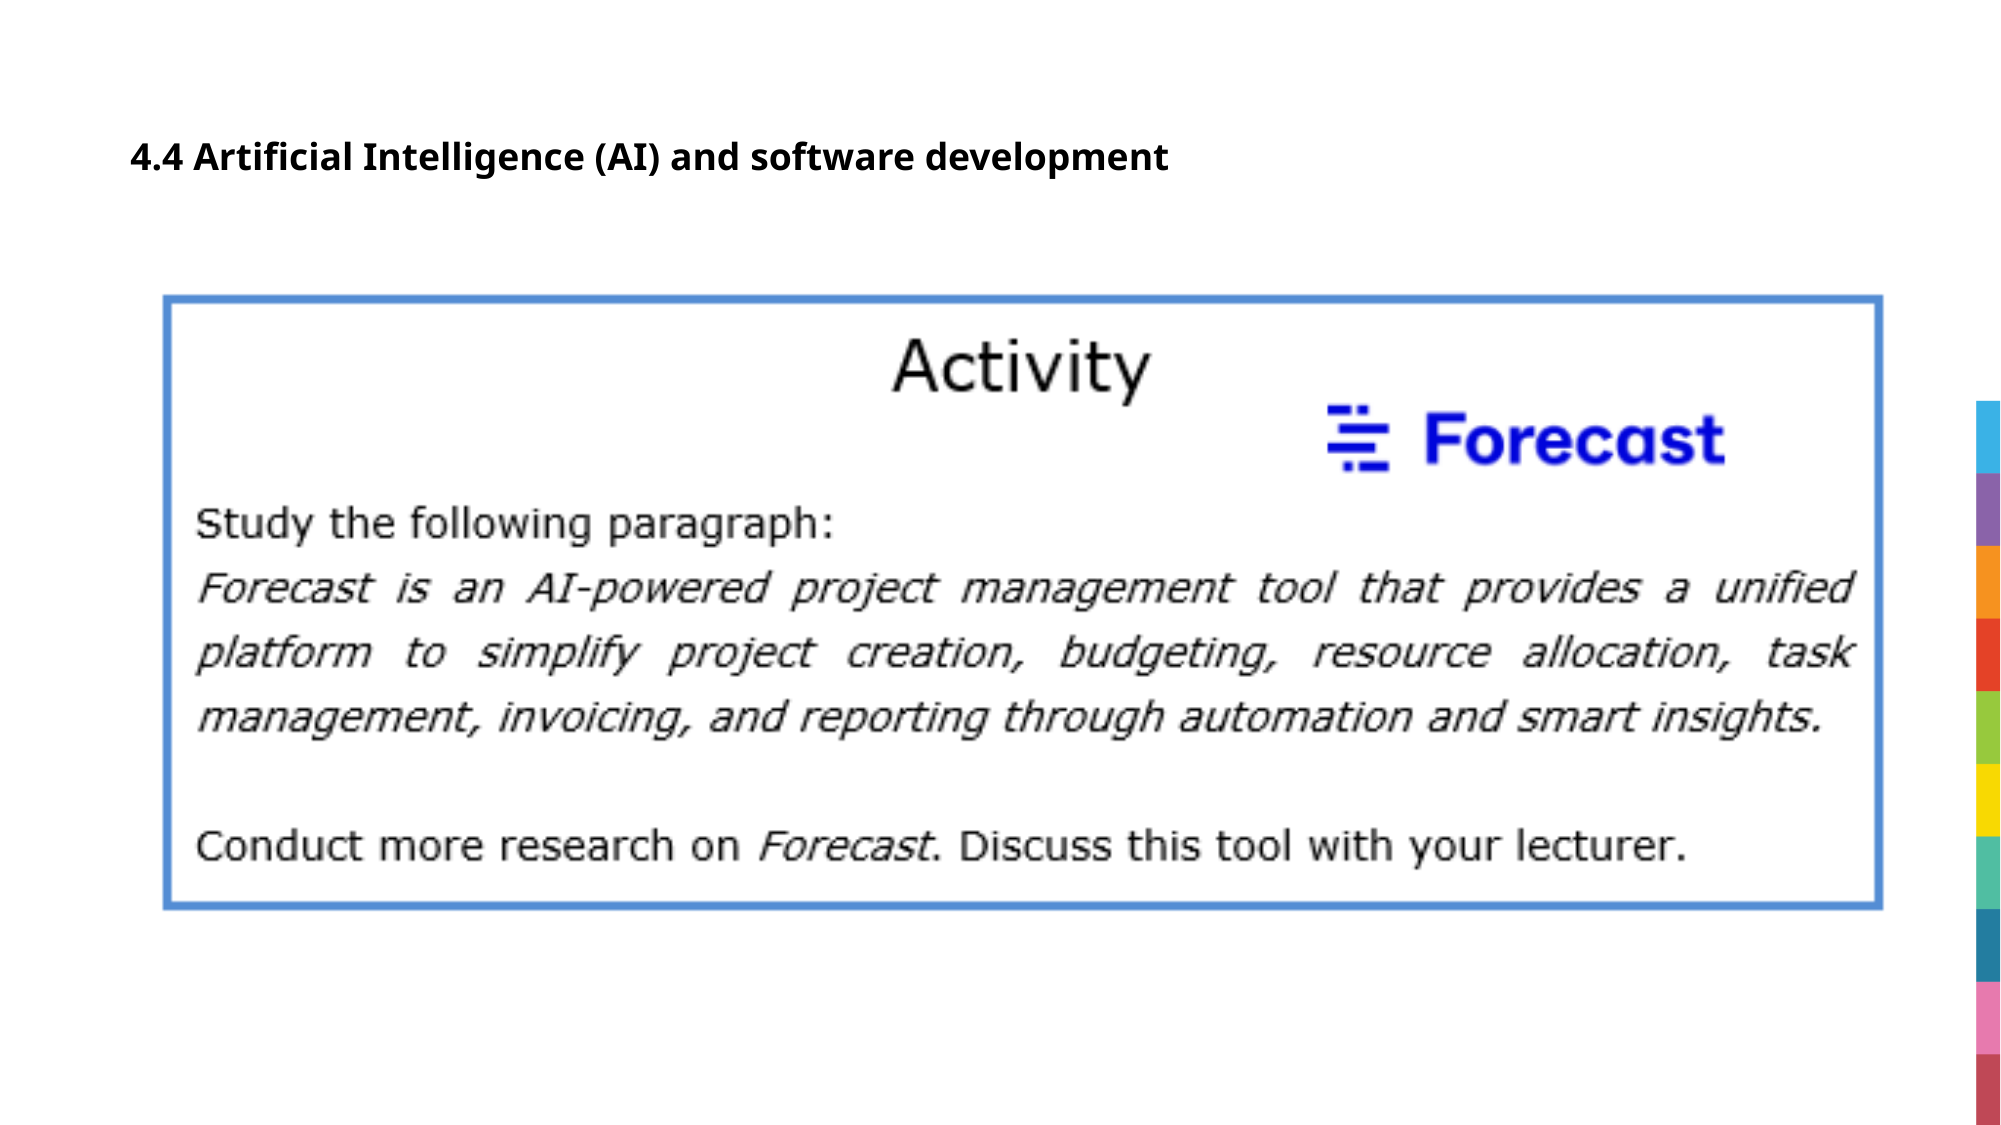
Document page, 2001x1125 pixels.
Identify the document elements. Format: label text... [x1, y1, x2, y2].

picture [1976, 402, 2001, 1125]
picture [155, 287, 1893, 923]
title 4.4 Artificial Intelligence (AI) and software development [115, 111, 1863, 186]
